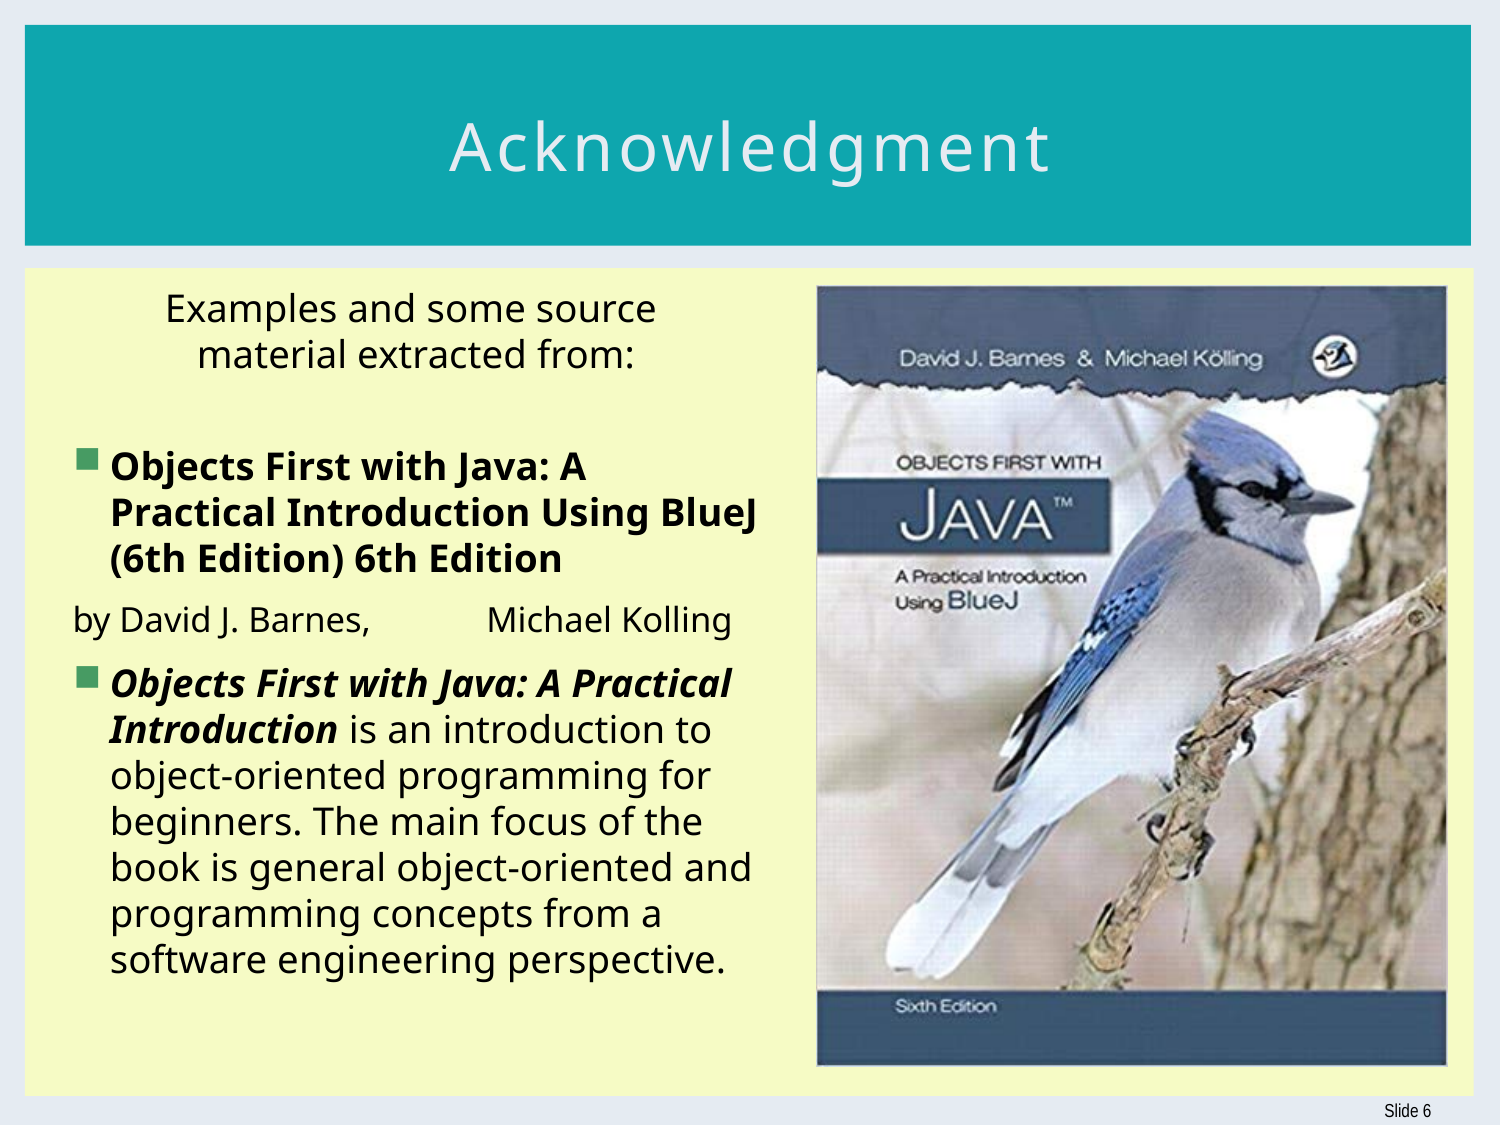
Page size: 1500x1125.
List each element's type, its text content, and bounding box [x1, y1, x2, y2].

list Examples and some source material extracted from: Objects First with Java: A Practical Introduction Using BlueJ (6th Edition) 6th Edition by David J. Barnes, Michael Kolling Objects First with Java: A Practical Introduction is an introduction to object-oriented programming for beginners. The main focus of the book is general object-oriented and programming concepts from a software engineering perspective. [50, 277, 775, 1000]
picture [815, 285, 1448, 1067]
title Acknowledgment [62, 58, 1438, 232]
